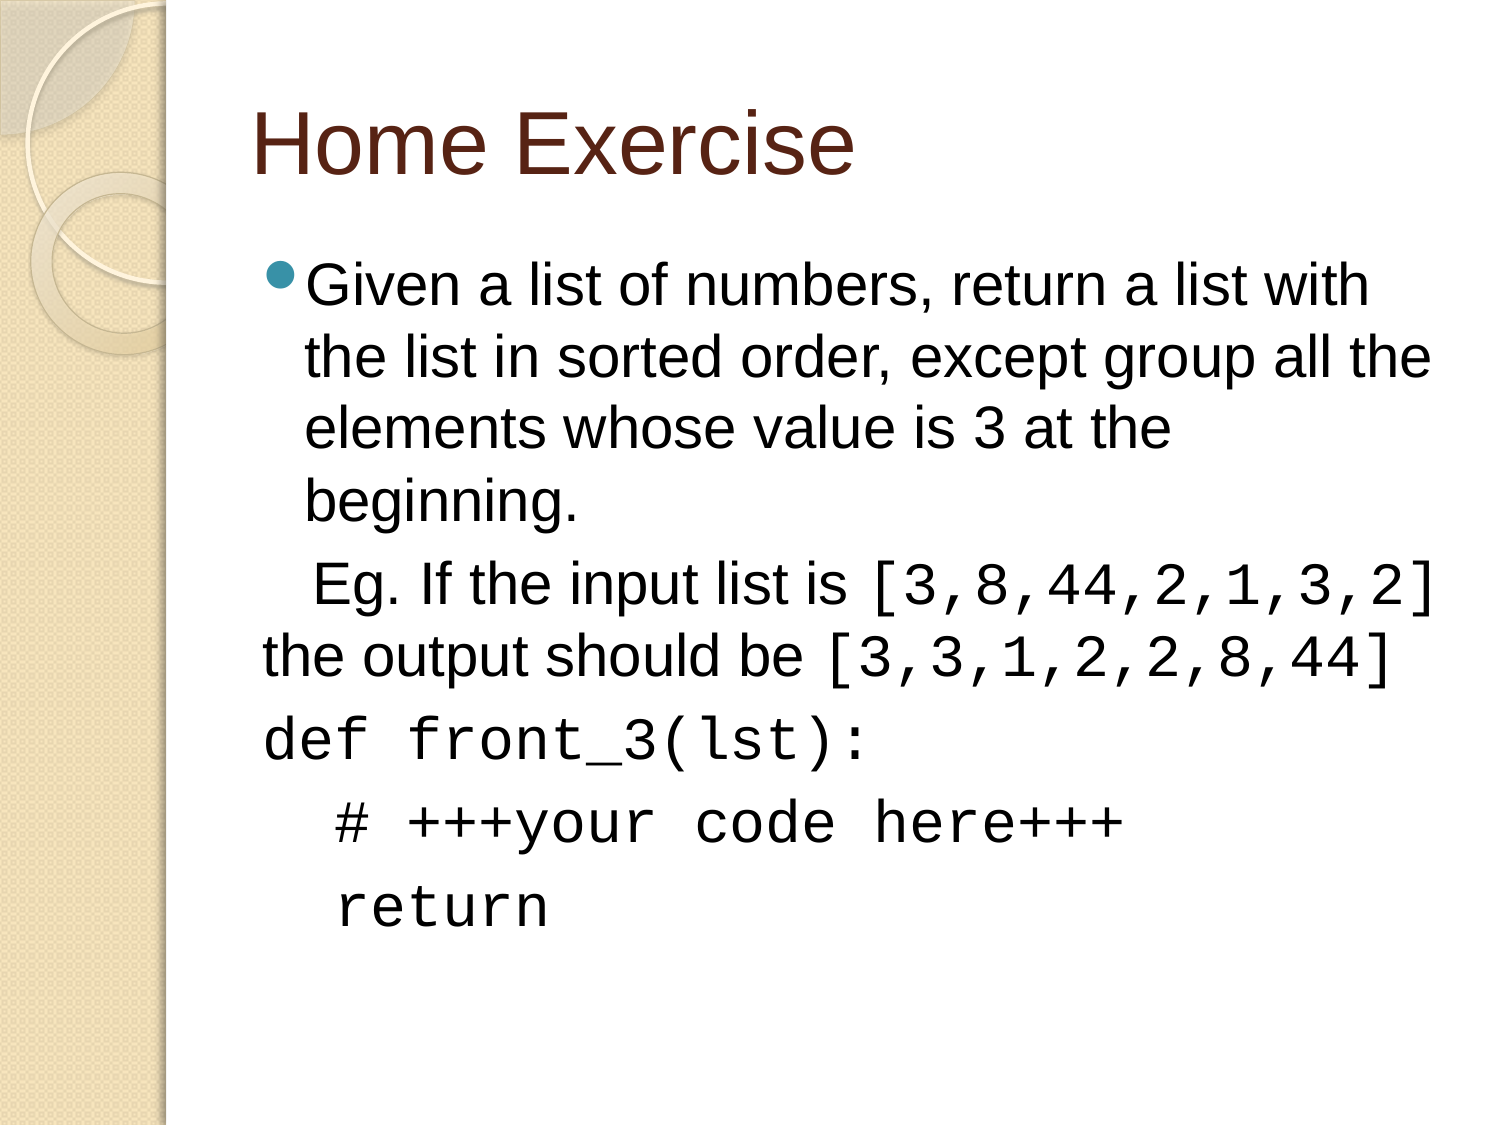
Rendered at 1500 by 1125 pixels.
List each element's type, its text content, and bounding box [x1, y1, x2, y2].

list Given a list of numbers, return a list with the list in sorted order, except group all the elements whose value is 3 at the beginning. Eg. If the input list is [3,8,44,2,1,3,2] the output should be [3,3,1,2,2,8,44] def front_3(lst): # +++your code here+++ return [235, 237, 1466, 1025]
title Home Exercise [235, 45, 1466, 233]
